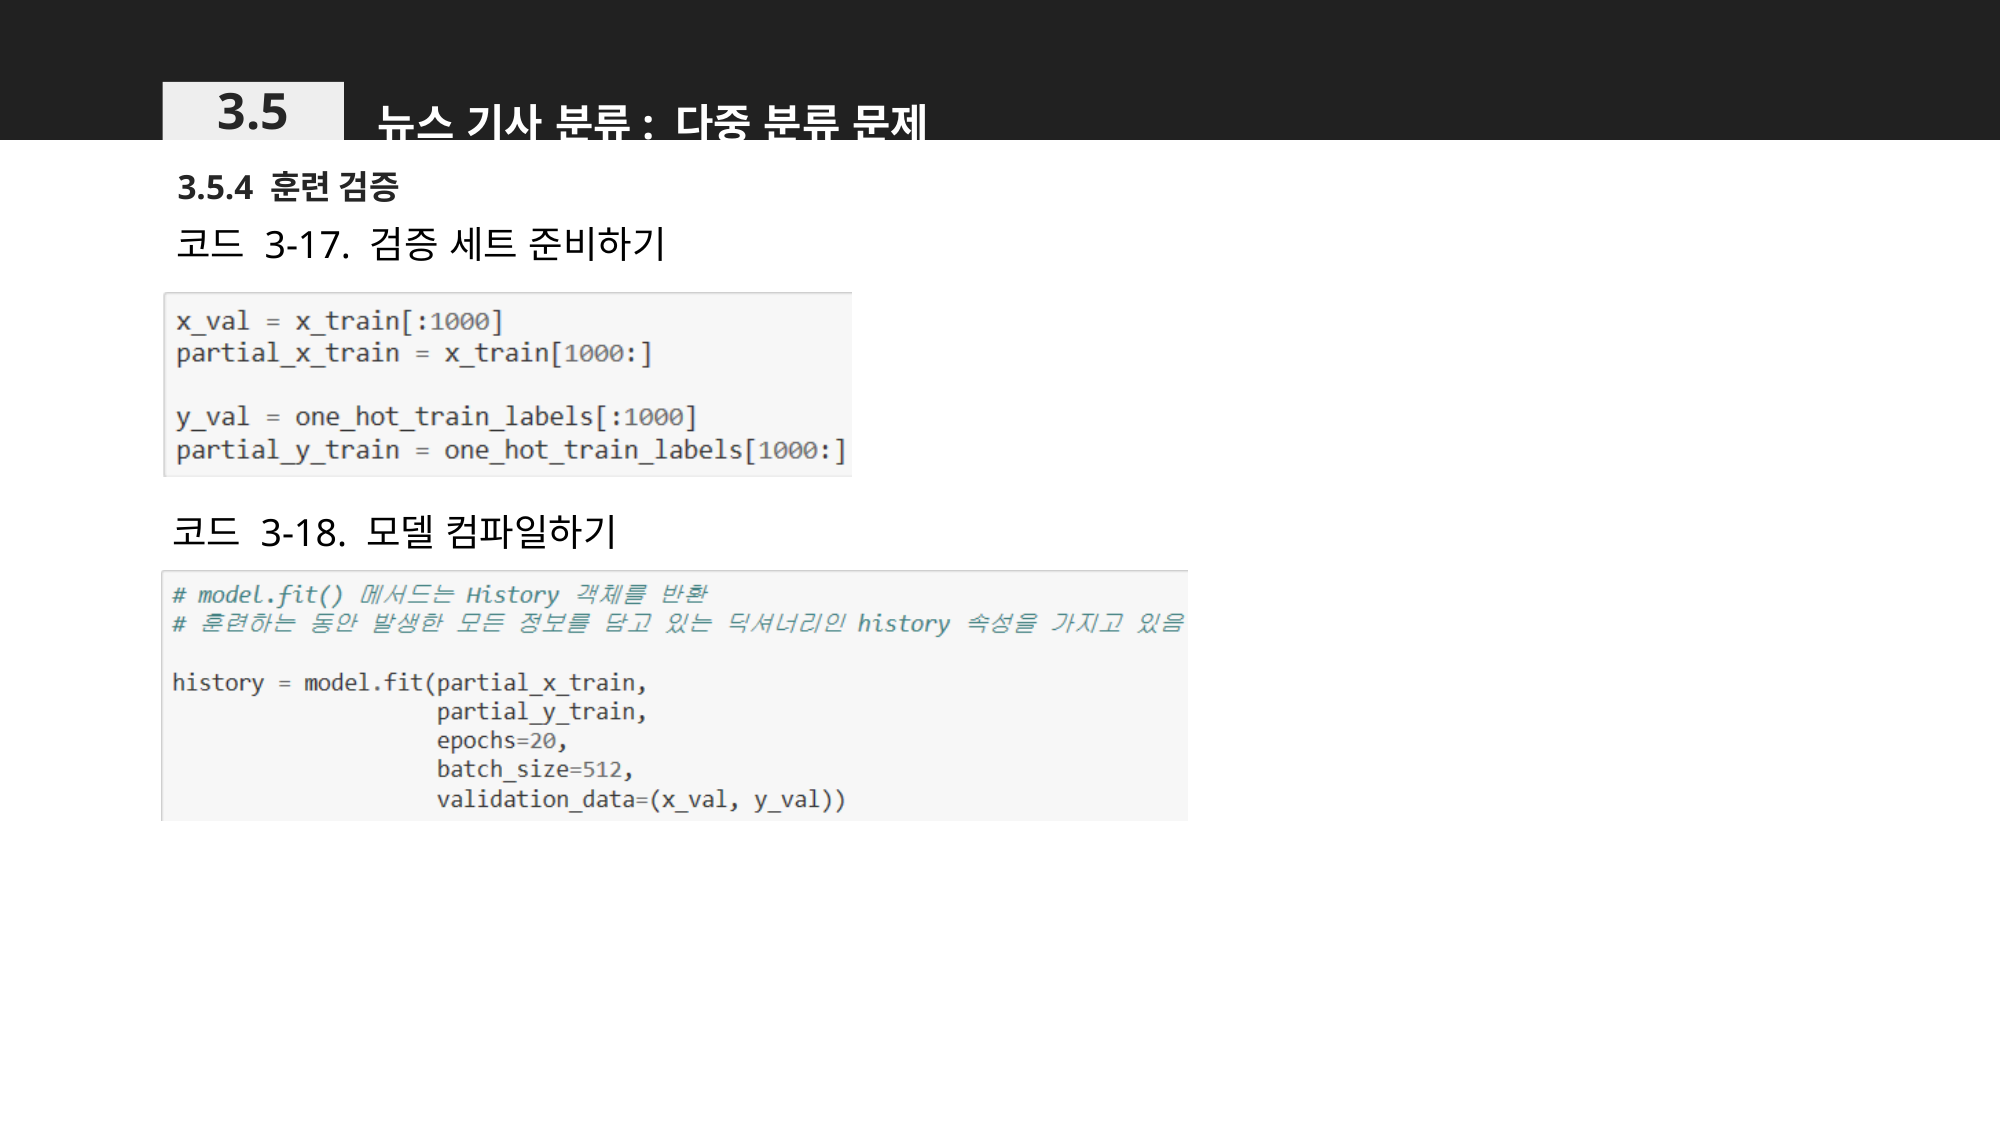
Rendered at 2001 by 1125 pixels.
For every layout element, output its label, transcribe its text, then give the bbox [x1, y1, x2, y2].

picture [161, 570, 1188, 821]
text_box 3.5 [202, 72, 304, 138]
text_box 코드 3-18. 모델 컴파일하기 [157, 501, 708, 562]
text_box [161, 81, 202, 141]
text_box 뉴스 기사 분류: 다중 분류 문제 [362, 65, 945, 138]
text_box 3.5.4 훈련 검증 [162, 138, 955, 214]
text_box [304, 81, 345, 138]
text_box [0, 0, 2000, 141]
picture [162, 292, 852, 477]
text_box 코드 3-17. 검증 세트 준비하기 [161, 213, 711, 274]
